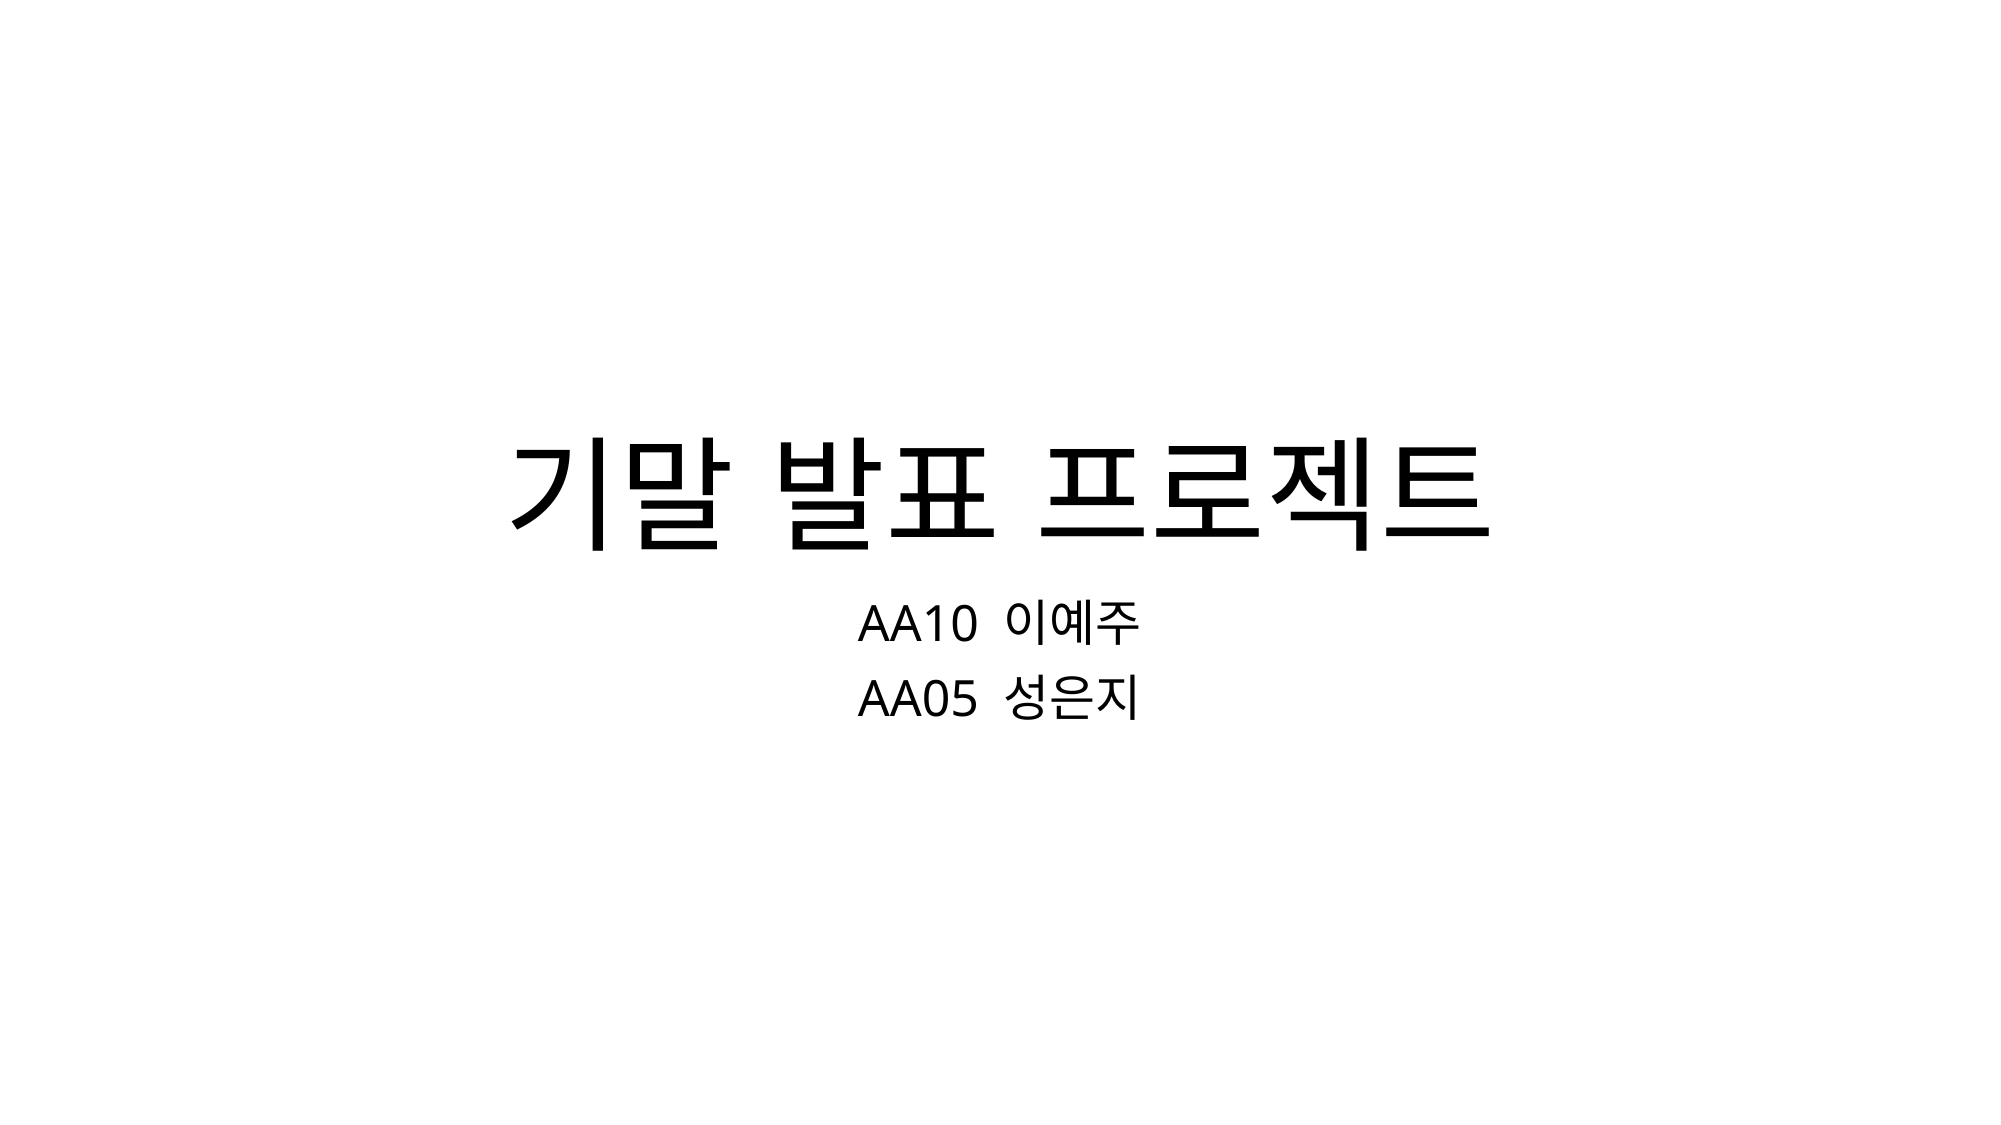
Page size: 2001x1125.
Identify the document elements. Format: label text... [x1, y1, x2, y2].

title 기말 발표 프로젝트 [249, 184, 1750, 576]
subtitle AA10 이예주 AA05 성은지 [249, 590, 1750, 863]
